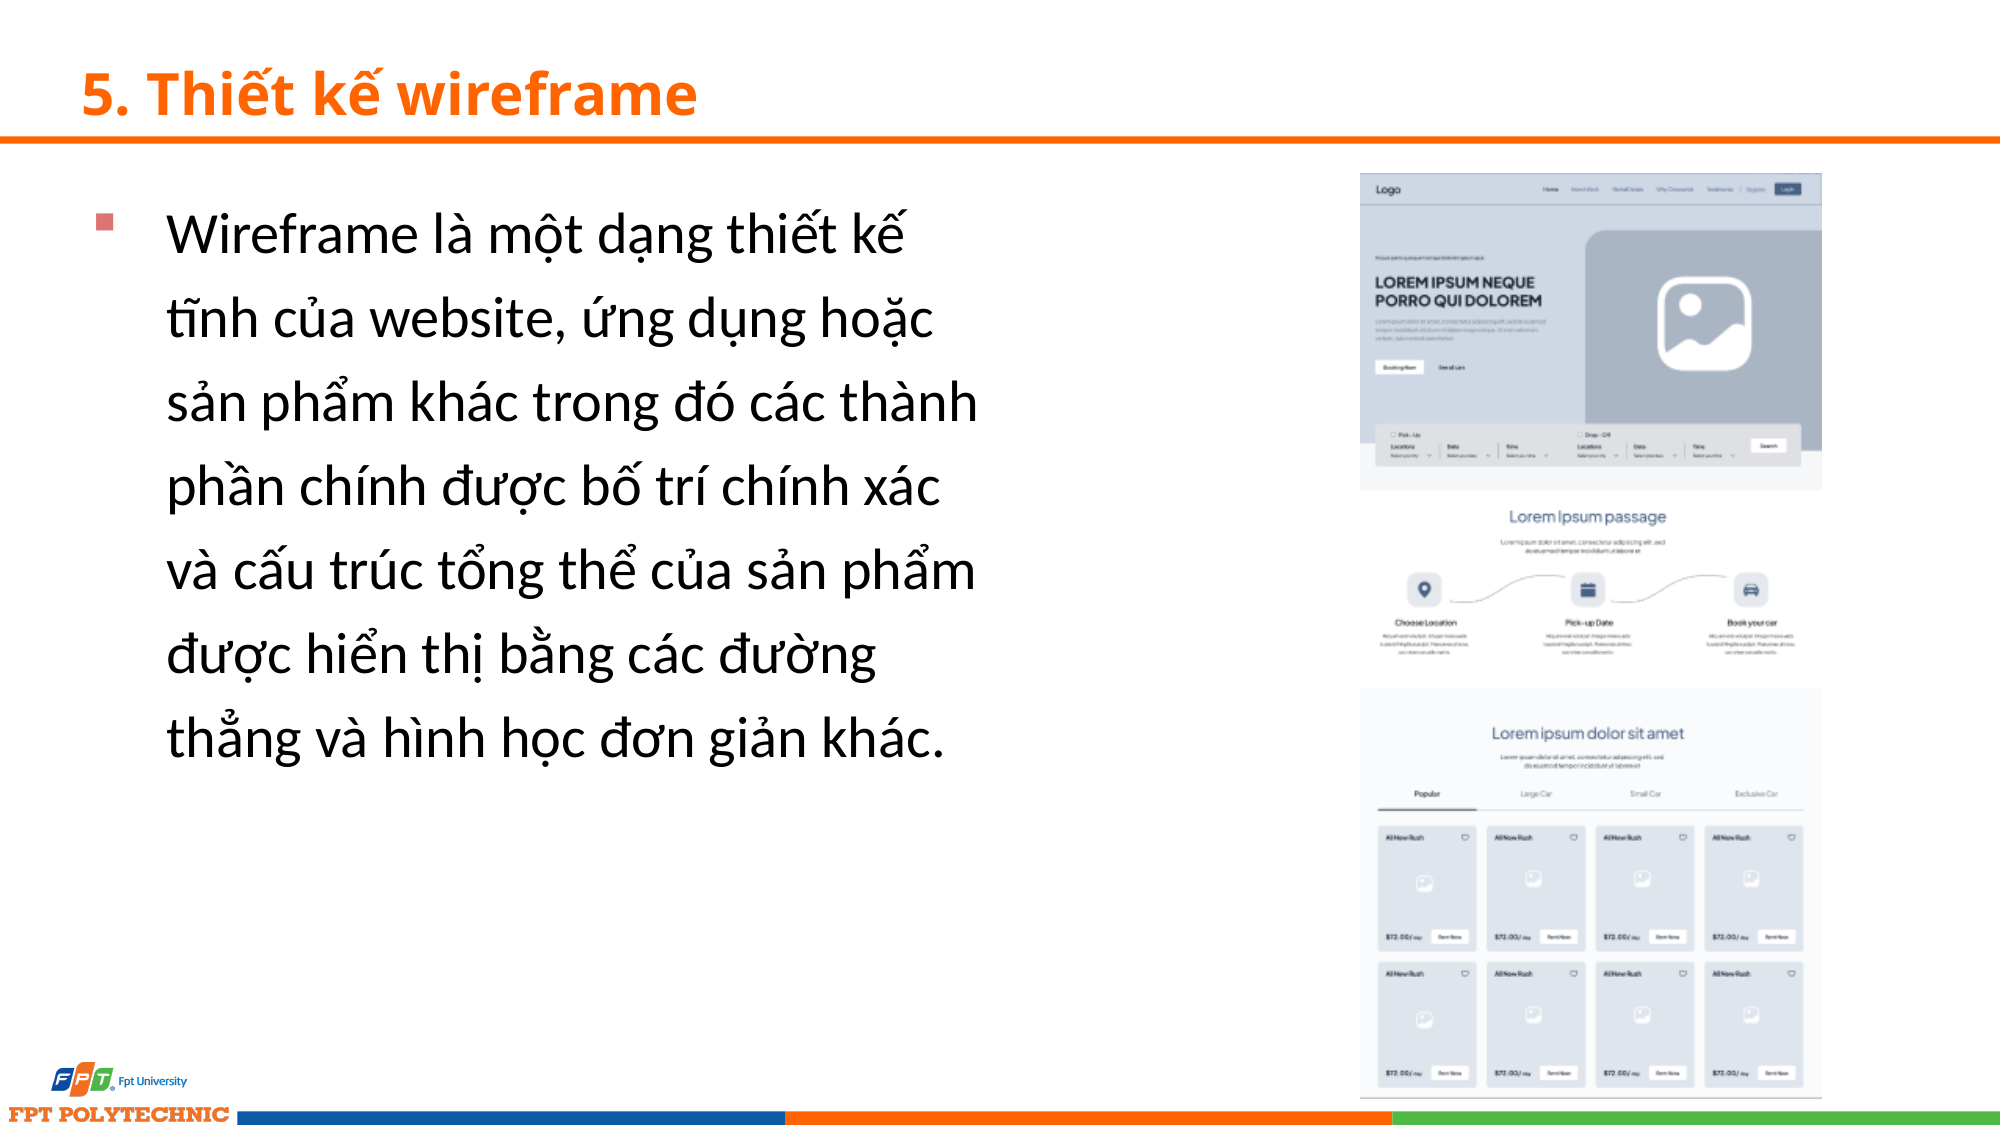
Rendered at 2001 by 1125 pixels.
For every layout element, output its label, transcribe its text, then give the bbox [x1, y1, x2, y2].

picture [1360, 173, 1822, 1099]
text_box Wireframe là một dạng thiết kế tĩnh của website, ứng dụng hoặc sản phẩm khác trong đó các thành phần chính được bố trí chính xác và cấu trúc tổng thể của sản phẩm được hiển thị bằng các đường thẳng và hình học đơn giản khác. [76, 173, 1000, 777]
title 5. Thiết kế wireframe [66, 41, 1934, 143]
picture [9, 1062, 229, 1122]
